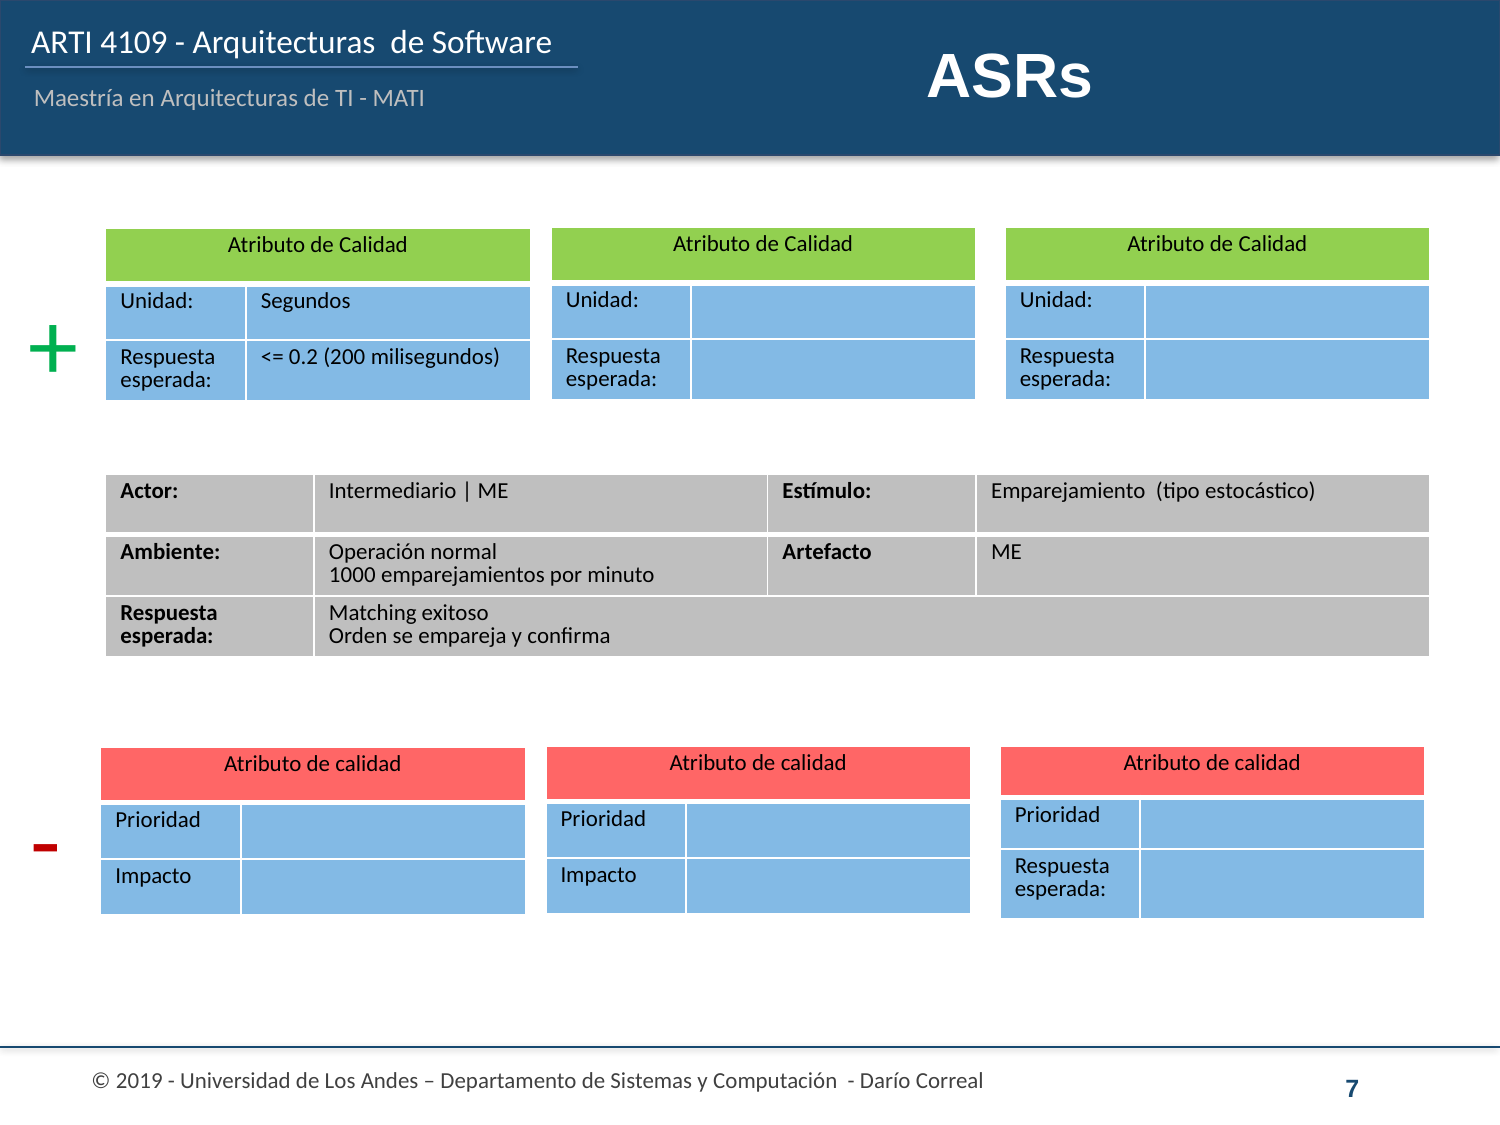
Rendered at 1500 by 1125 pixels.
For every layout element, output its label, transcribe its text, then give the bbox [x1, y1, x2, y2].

table_cell Unidad: [1006, 286, 1144, 338]
table_cell Prioridad [101, 805, 240, 858]
table_header Actor: [106, 475, 313, 532]
table_cell [692, 286, 975, 338]
table_cell ME [977, 537, 1429, 595]
text_box + [13, 272, 94, 408]
footer © 2019 - Universidad de Los Andes – Departamento de Sistemas y Computación - Darío Correal [76, 1058, 1211, 1119]
table_cell [1146, 340, 1429, 399]
table_cell <= 0.2 (200 milisegundos) [247, 341, 530, 400]
table_cell [692, 340, 975, 399]
title ASRs [738, 30, 1282, 114]
table_cell Prioridad [1001, 800, 1139, 848]
table_header Atributo de Calidad [106, 229, 530, 281]
table_cell Ambiente: [106, 537, 313, 595]
table_header Atributo de calidad [101, 748, 525, 800]
table_cell Respuesta esperada: [106, 341, 245, 400]
table_cell Impacto [547, 859, 685, 913]
table_header Atributo de Calidad [552, 228, 975, 280]
table_cell Prioridad [547, 804, 685, 857]
table_cell Unidad: [552, 286, 690, 338]
table_cell Respuesta esperada: [106, 597, 313, 656]
table_header Atributo de calidad [547, 747, 970, 799]
table_cell Operación normal 1000 emparejamientos por minuto [315, 537, 767, 595]
table_header Intermediario | ME [315, 475, 767, 532]
table_header Emparejamiento (tipo estocástico) [977, 475, 1429, 532]
table_cell [242, 860, 525, 914]
table_cell [242, 805, 525, 858]
table_cell [1141, 800, 1424, 848]
table_header Atributo de calidad [1001, 747, 1424, 795]
table_cell [687, 859, 970, 913]
table_header Estímulo: [768, 475, 975, 532]
slide_number 7 [1246, 1057, 1459, 1118]
table_header Atributo de Calidad [1006, 228, 1429, 280]
table_cell Matching exitoso Orden se empareja y confirma [315, 597, 1429, 656]
table_cell Respuesta esperada: [1001, 850, 1139, 918]
table_cell Artefacto [768, 537, 975, 595]
table_cell [687, 804, 970, 857]
table_cell Unidad: [106, 287, 245, 339]
table_cell Impacto [101, 860, 240, 914]
table_cell [1146, 286, 1429, 338]
table_cell Respuesta esperada: [552, 340, 690, 399]
text_box - [15, 768, 76, 904]
table_cell [1141, 850, 1424, 918]
table_cell Segundos [247, 287, 530, 339]
table_cell Respuesta esperada: [1006, 340, 1144, 399]
